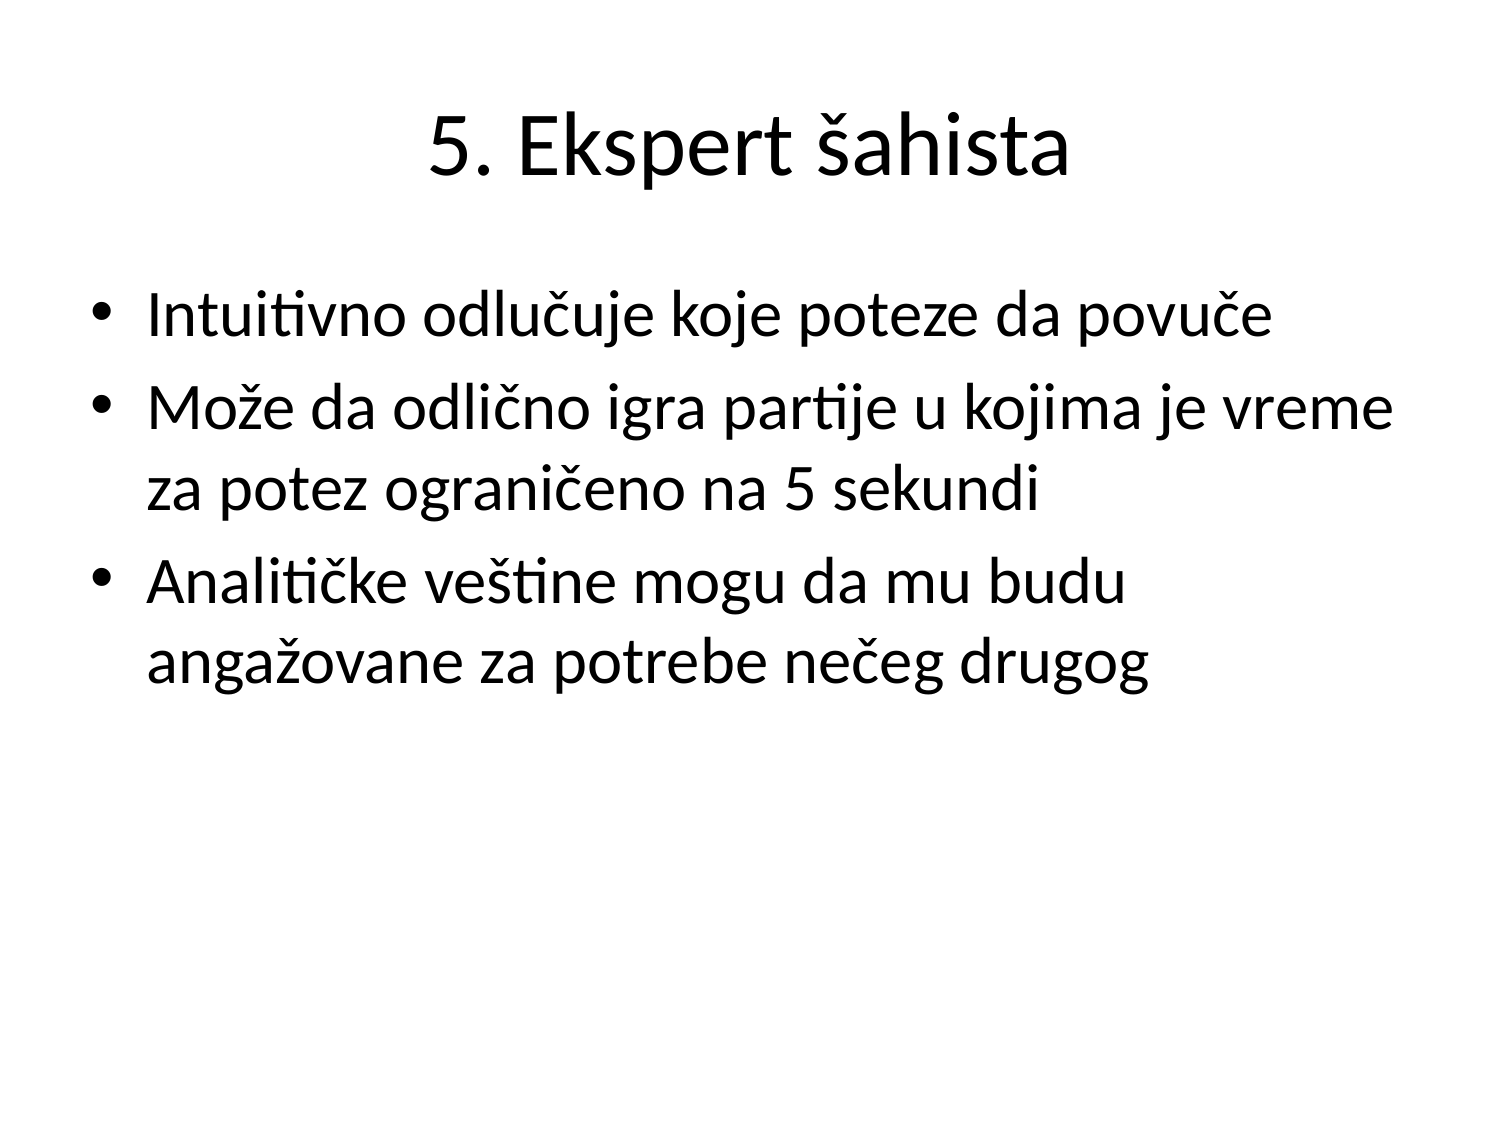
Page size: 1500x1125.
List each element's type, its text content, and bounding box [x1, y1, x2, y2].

list Intuitivno odlučuje koje poteze da povuče Može da odlično igra partije u kojima je vreme za potez ograničeno na 5 sekundi Analitičke veštine mogu da mu budu angažovane za potrebe nečeg drugog [75, 262, 1425, 1005]
title 5. Ekspert šahista [75, 45, 1425, 233]
